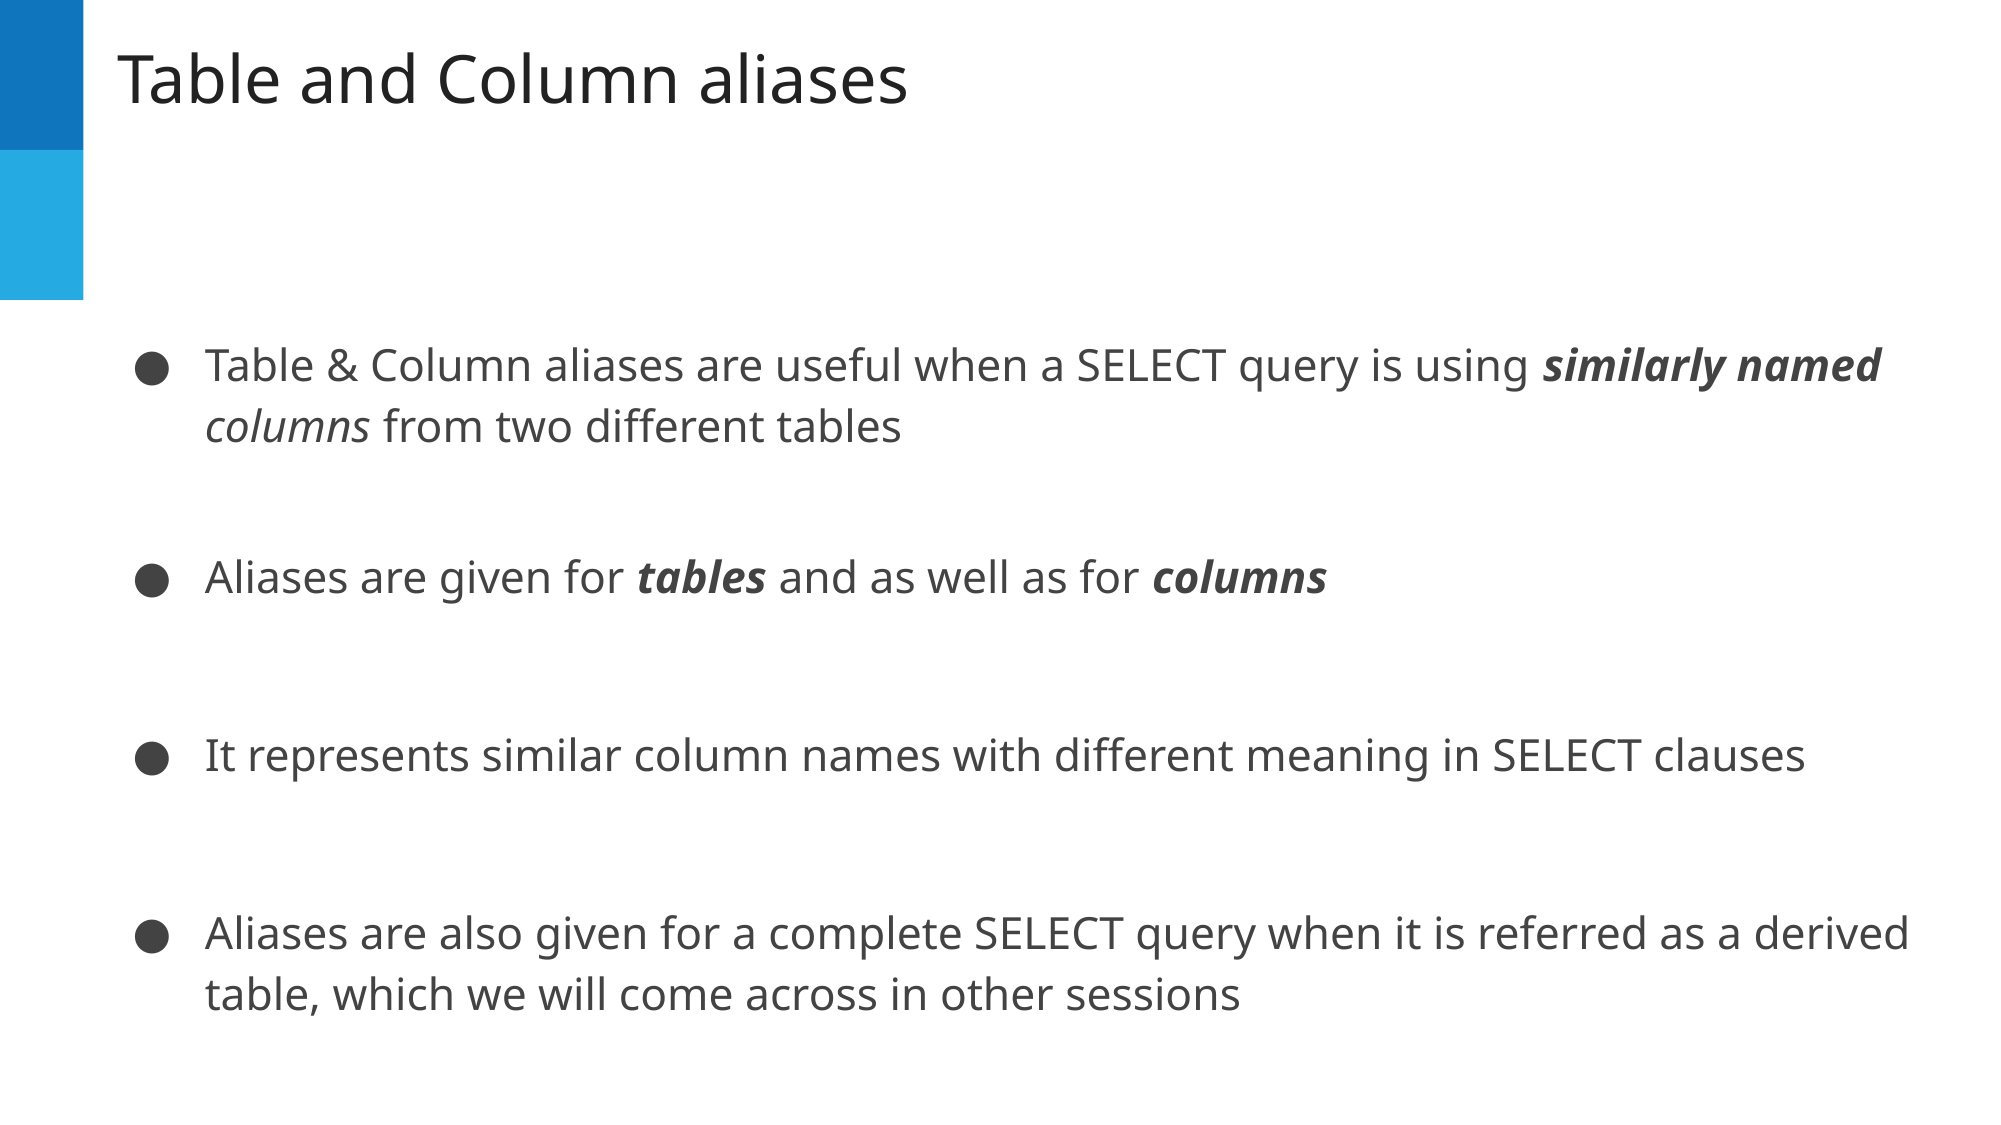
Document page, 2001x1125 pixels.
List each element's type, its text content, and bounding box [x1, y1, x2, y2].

text_box Table and Column aliases [97, 17, 1727, 133]
text_box [0, 149, 84, 300]
list Table & Column aliases are useful when a SELECT query is using similarly named columns from two different tables Aliases are given for tables and as well as for columns It represents similar column names with different meaning in SELECT clauses Aliases are also given for a complete SELECT query when it is referred as a derived table, which we will come across in other sessions [84, 308, 1949, 1084]
text_box [0, 0, 84, 149]
